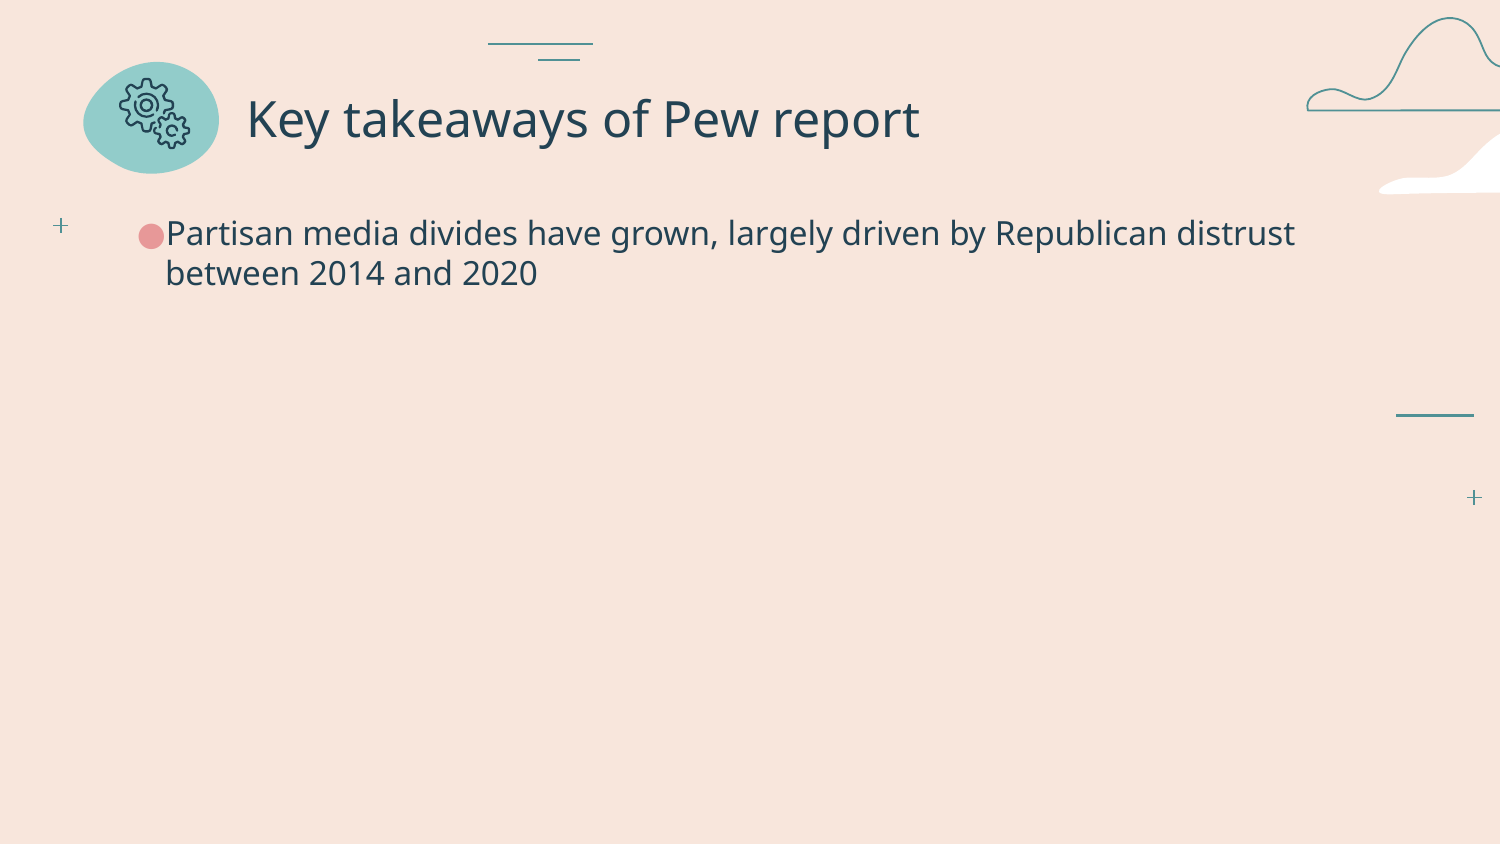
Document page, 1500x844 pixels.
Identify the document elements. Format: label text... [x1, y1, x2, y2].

title Key takeaways of Pew report [231, 83, 1443, 153]
list Partisan media divides have grown, largely driven by Republican distrust between 2014 and 2020 [121, 197, 1393, 631]
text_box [82, 61, 227, 175]
